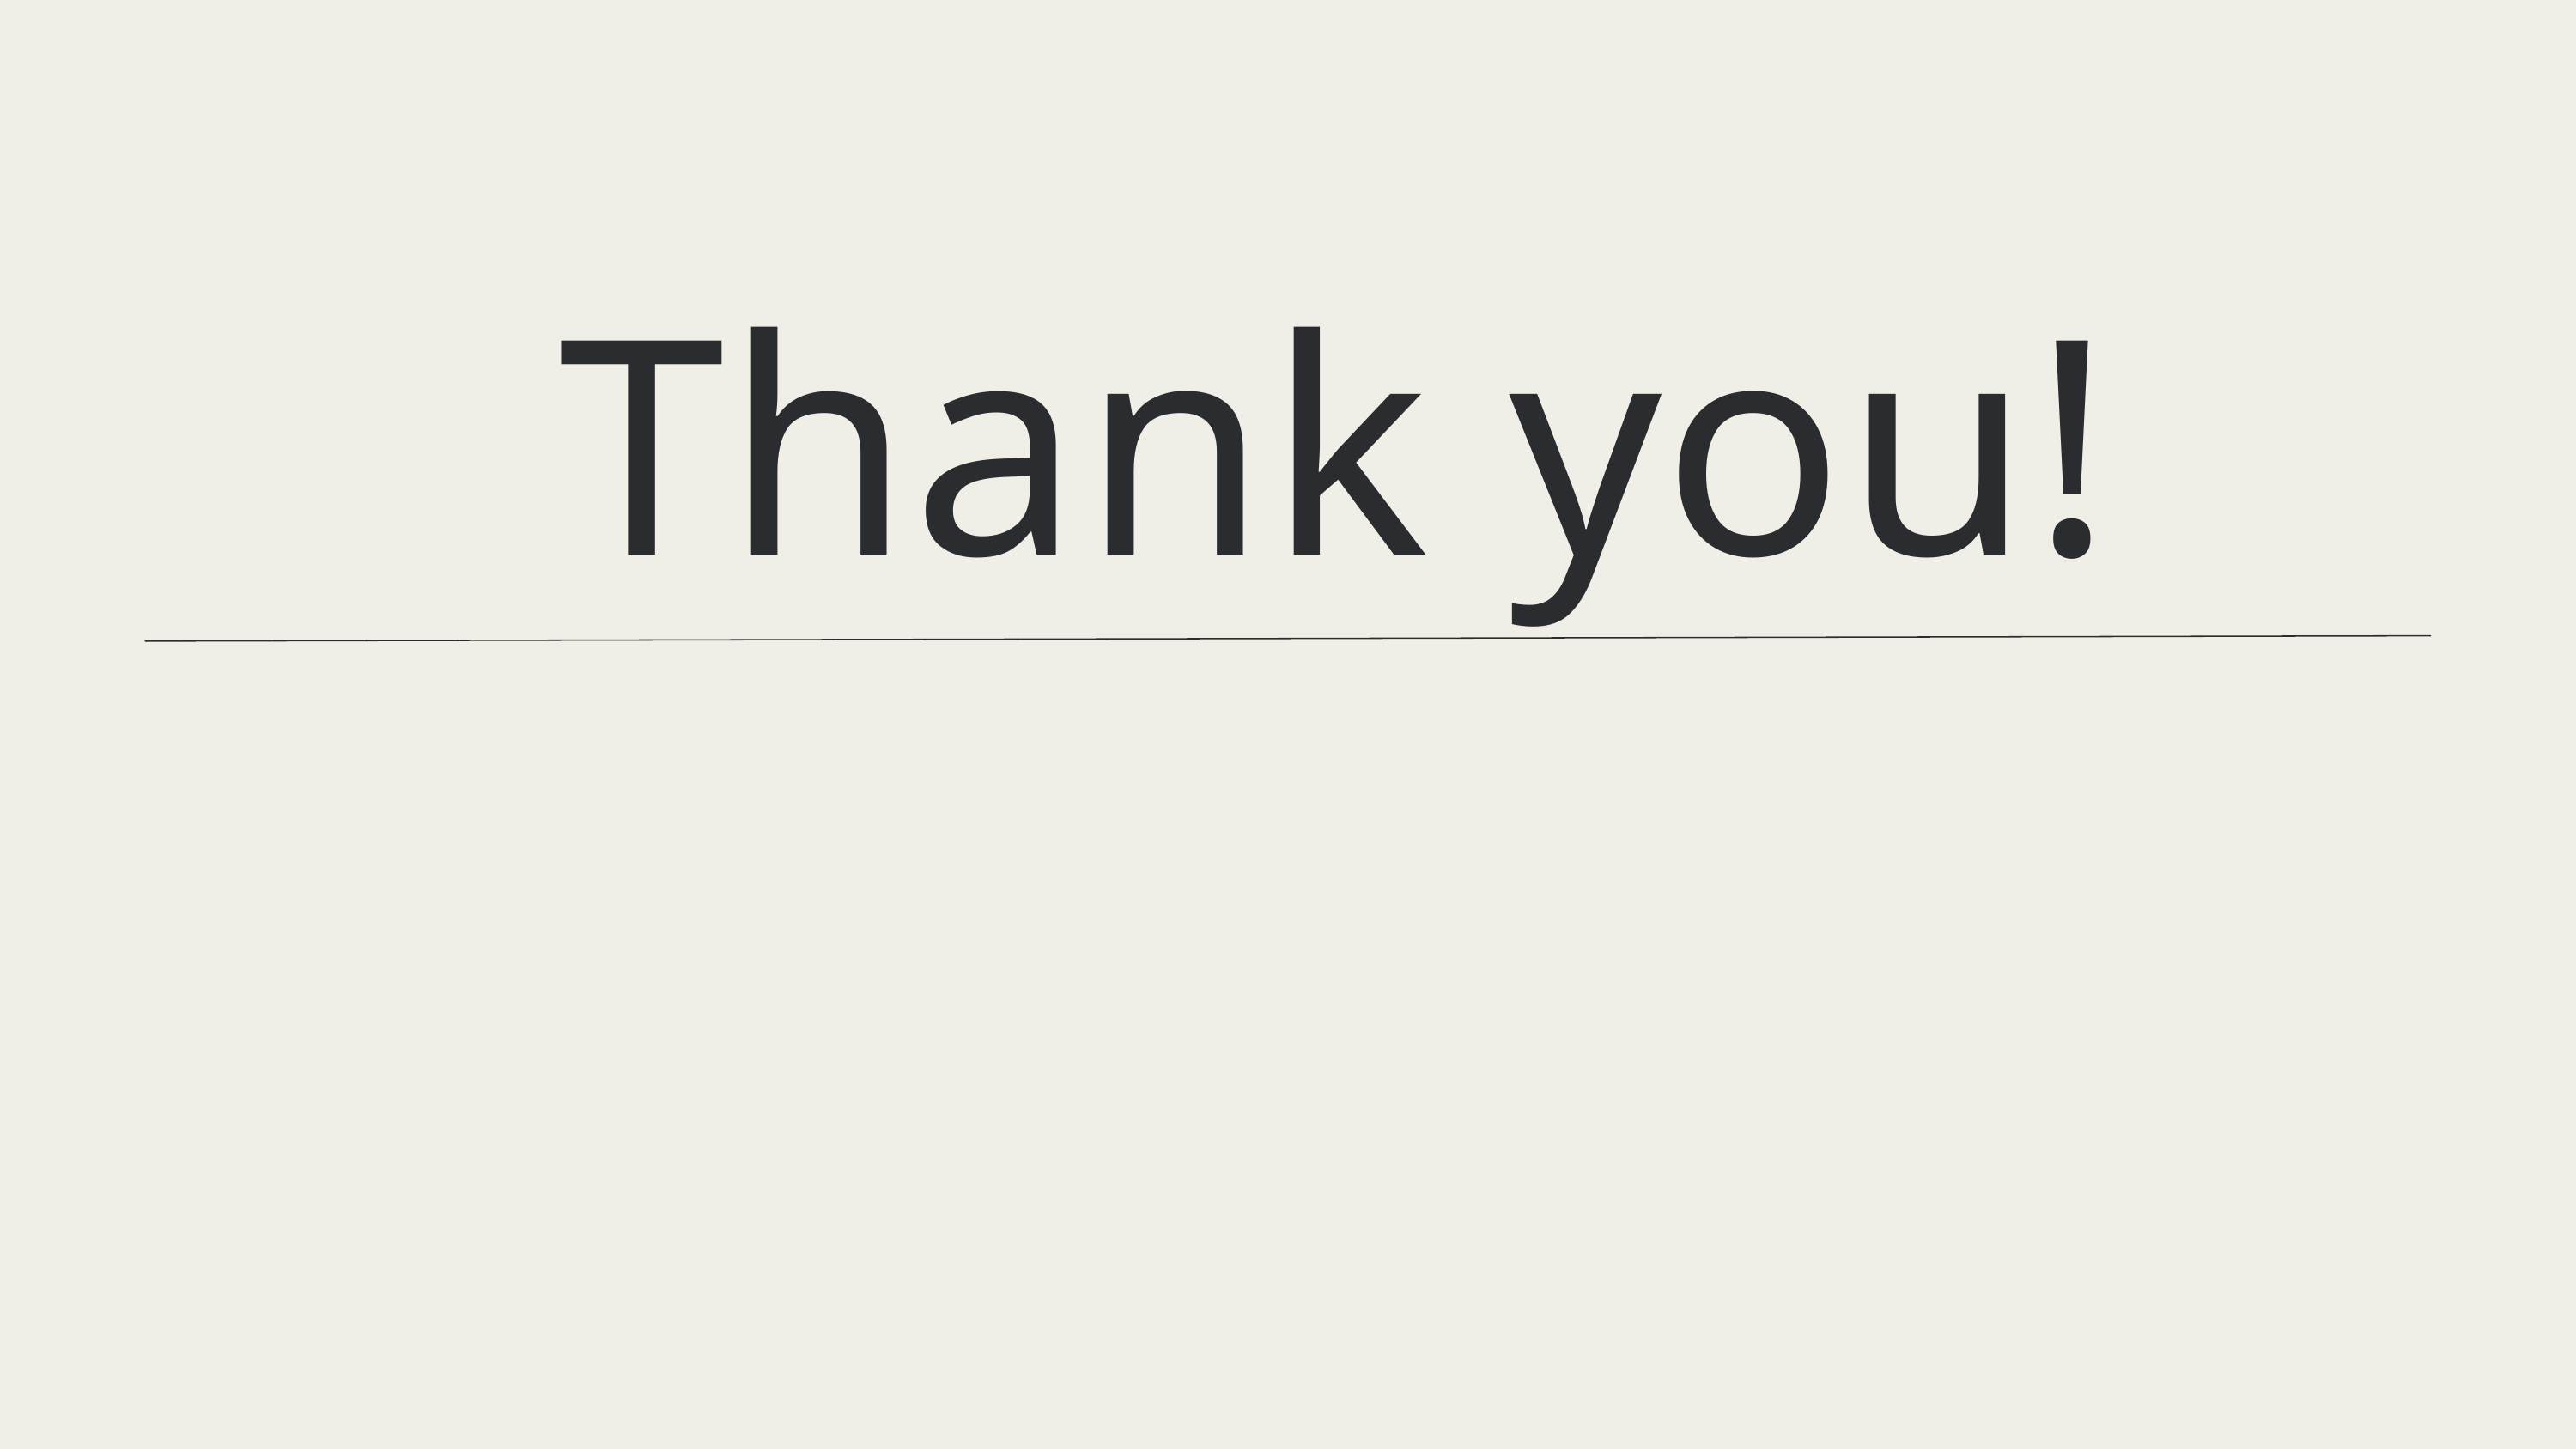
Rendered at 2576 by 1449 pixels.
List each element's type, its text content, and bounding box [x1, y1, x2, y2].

text_box Thank you! [558, 342, 2576, 615]
